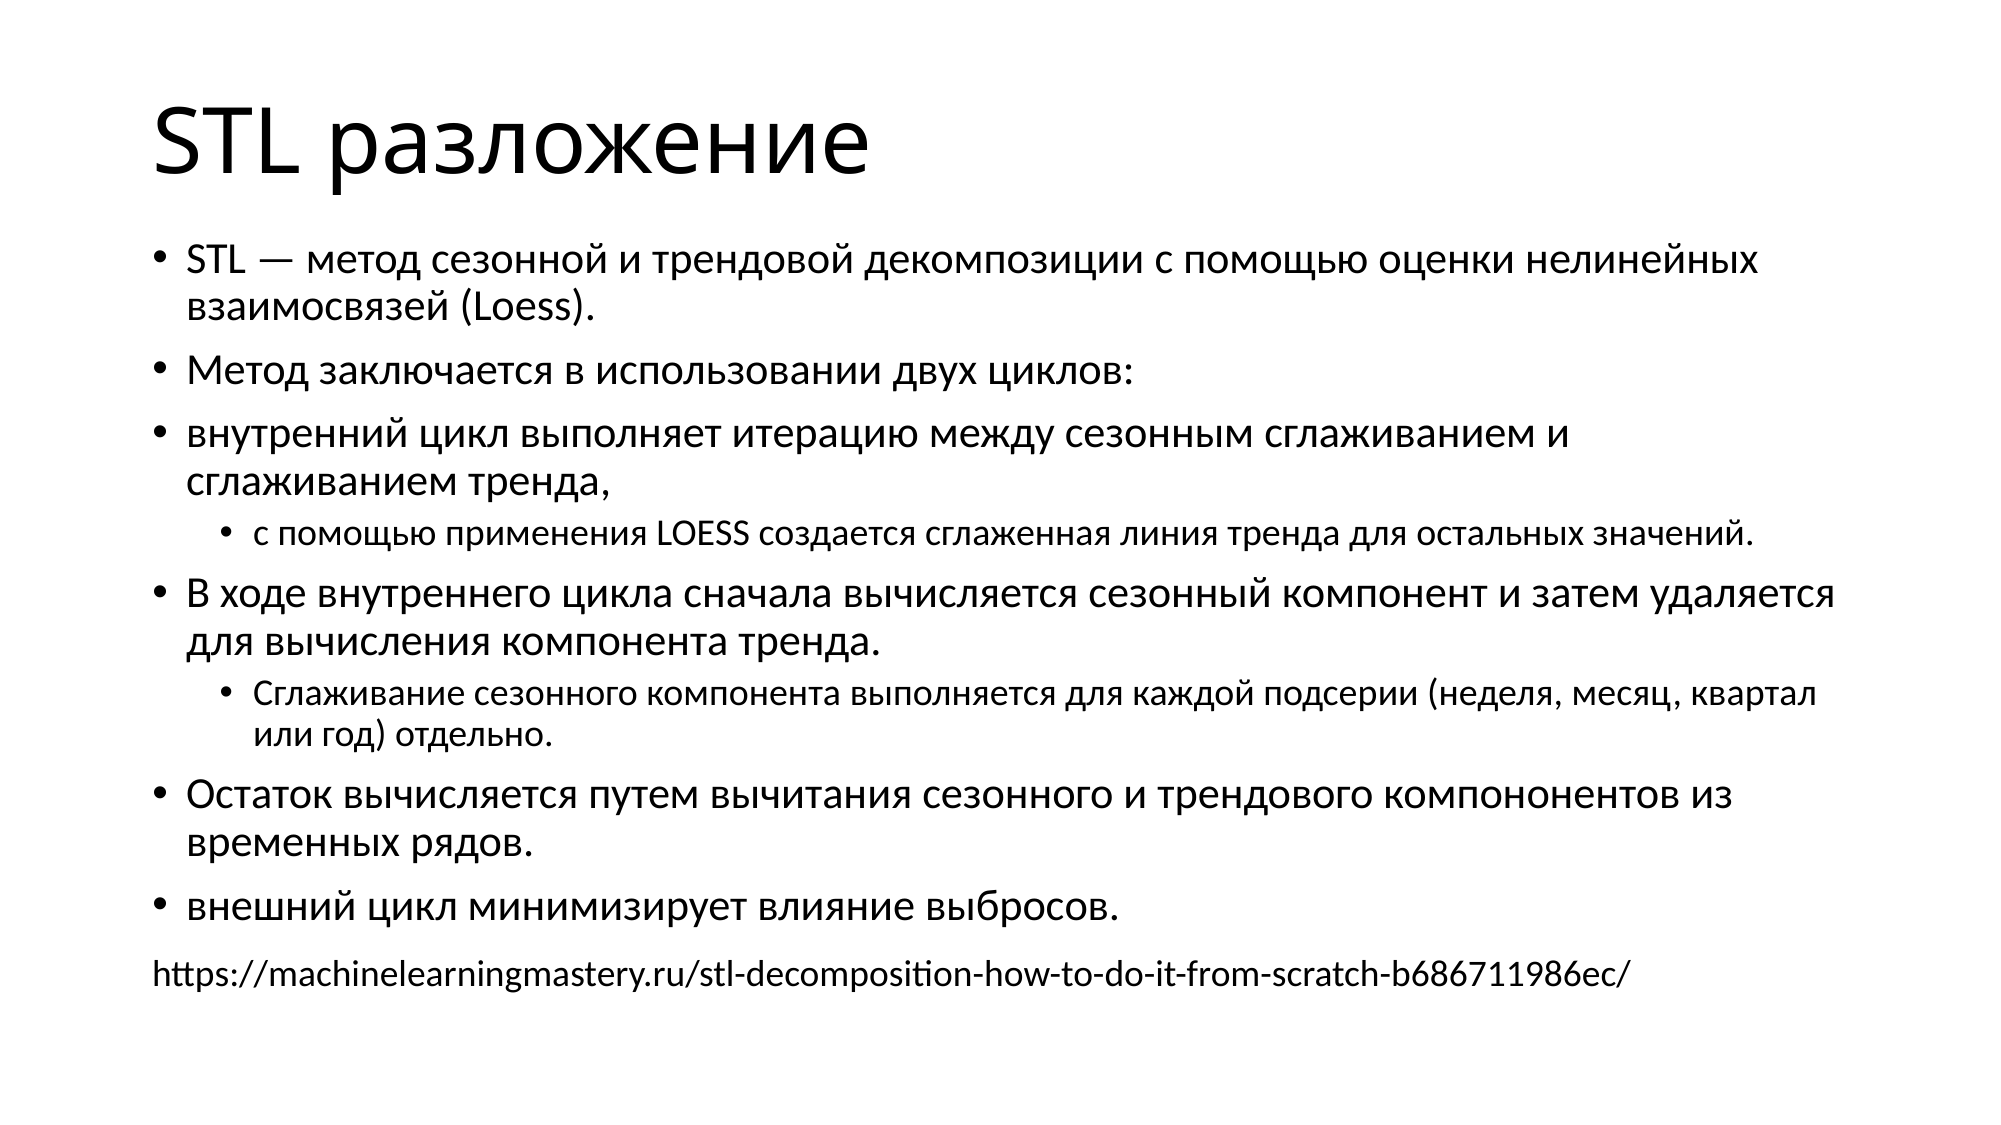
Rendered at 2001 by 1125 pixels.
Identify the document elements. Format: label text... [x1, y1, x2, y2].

text_box https://machinelearningmastery.ru/stl-decomposition-how-to-do-it-from-scratch-b686711986ec/ [137, 941, 1863, 1001]
list STL — метод сезонной и трендовой декомпозиции с помощью оценки нелинейных взаимосвязей (Loess). Метод заключается в использовании двух циклов: внутренний цикл выполняет итерацию между сезонным сглаживанием и сглаживанием тренда, с помощью применения LOESS создается сглаженная линия тренда для остальных значений. В ходе внутреннего цикла сначала вычисляется сезонный компонент и затем удаляется для вычисления компонента тренда. Сглаживание сезонного компонента выполняется для каждой подсерии (неделя, месяц, квартал или год) отдельно. Остаток вычисляется путем вычитания сезонного и трендового компононентов из временных рядов. внешний цикл минимизирует влияние выбросов. [137, 227, 1863, 941]
title STL разложение [137, 59, 1863, 227]
